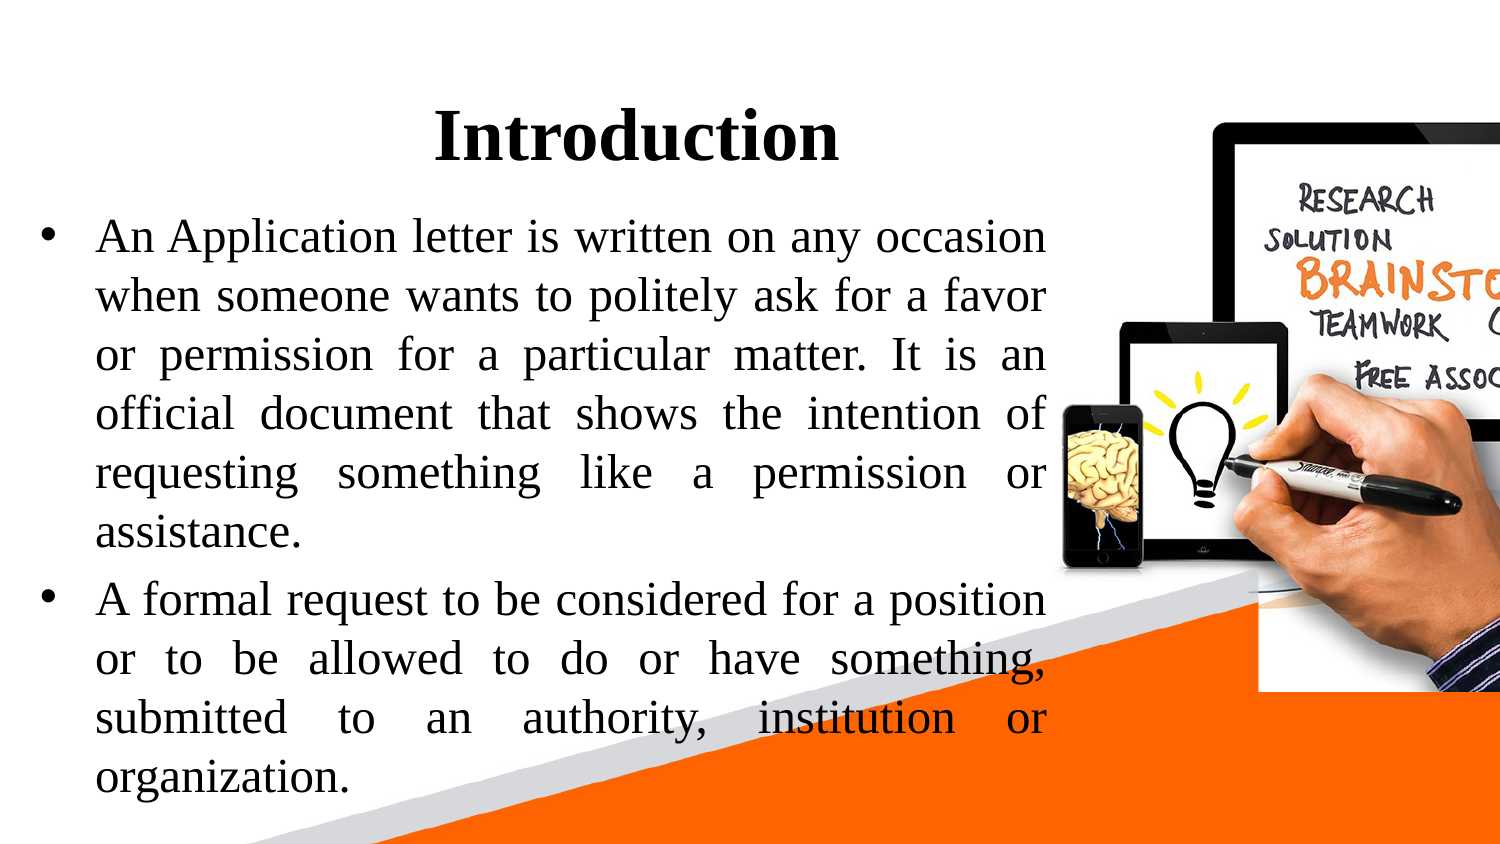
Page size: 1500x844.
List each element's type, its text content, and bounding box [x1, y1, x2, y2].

list An Application letter is written on any occasion when someone wants to politely ask for a favor or permission for a particular matter. It is an official document that shows the intention of requesting something like a permission or assistance. A formal request to be considered for a position or to be allowed to do or have something, submitted to an authority, institution or organization. [24, 196, 1063, 810]
picture [0, 0, 1500, 844]
title Introduction [98, 71, 1176, 191]
